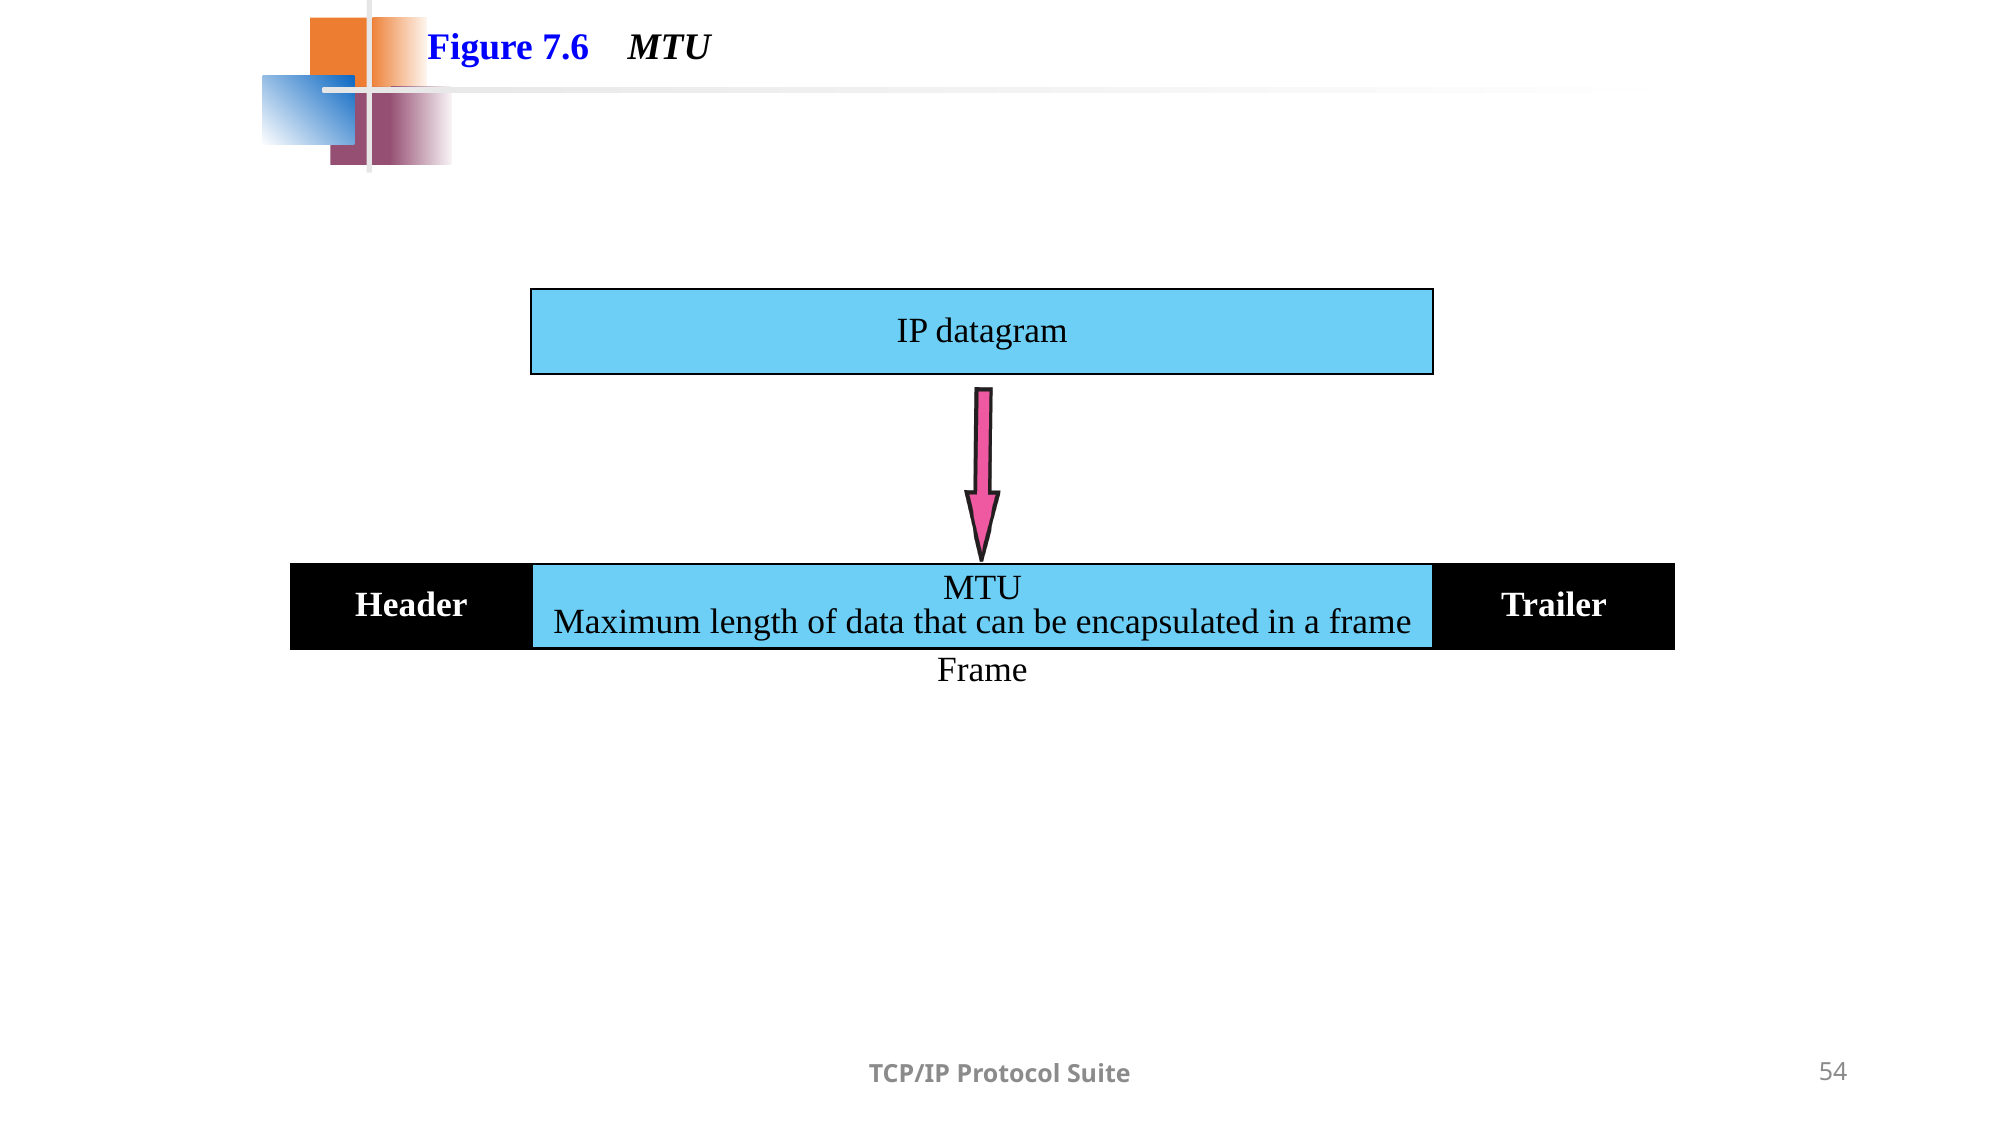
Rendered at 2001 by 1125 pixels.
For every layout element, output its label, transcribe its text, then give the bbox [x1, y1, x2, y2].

picture [529, 287, 1435, 375]
text_box [262, 75, 355, 145]
text_box [310, 17, 366, 86]
text_box [366, 0, 372, 87]
picture [289, 387, 1675, 693]
text_box [330, 93, 366, 165]
slide_number 54 [1412, 1042, 1863, 1103]
text_box [372, 17, 427, 86]
text_box Figure 7.6 MTU [412, 14, 1350, 75]
text_box [322, 87, 1673, 93]
text_box [366, 93, 372, 173]
footer TCP/IP Protocol Suite [662, 1042, 1338, 1103]
text_box [372, 93, 391, 165]
text_box [391, 93, 452, 165]
